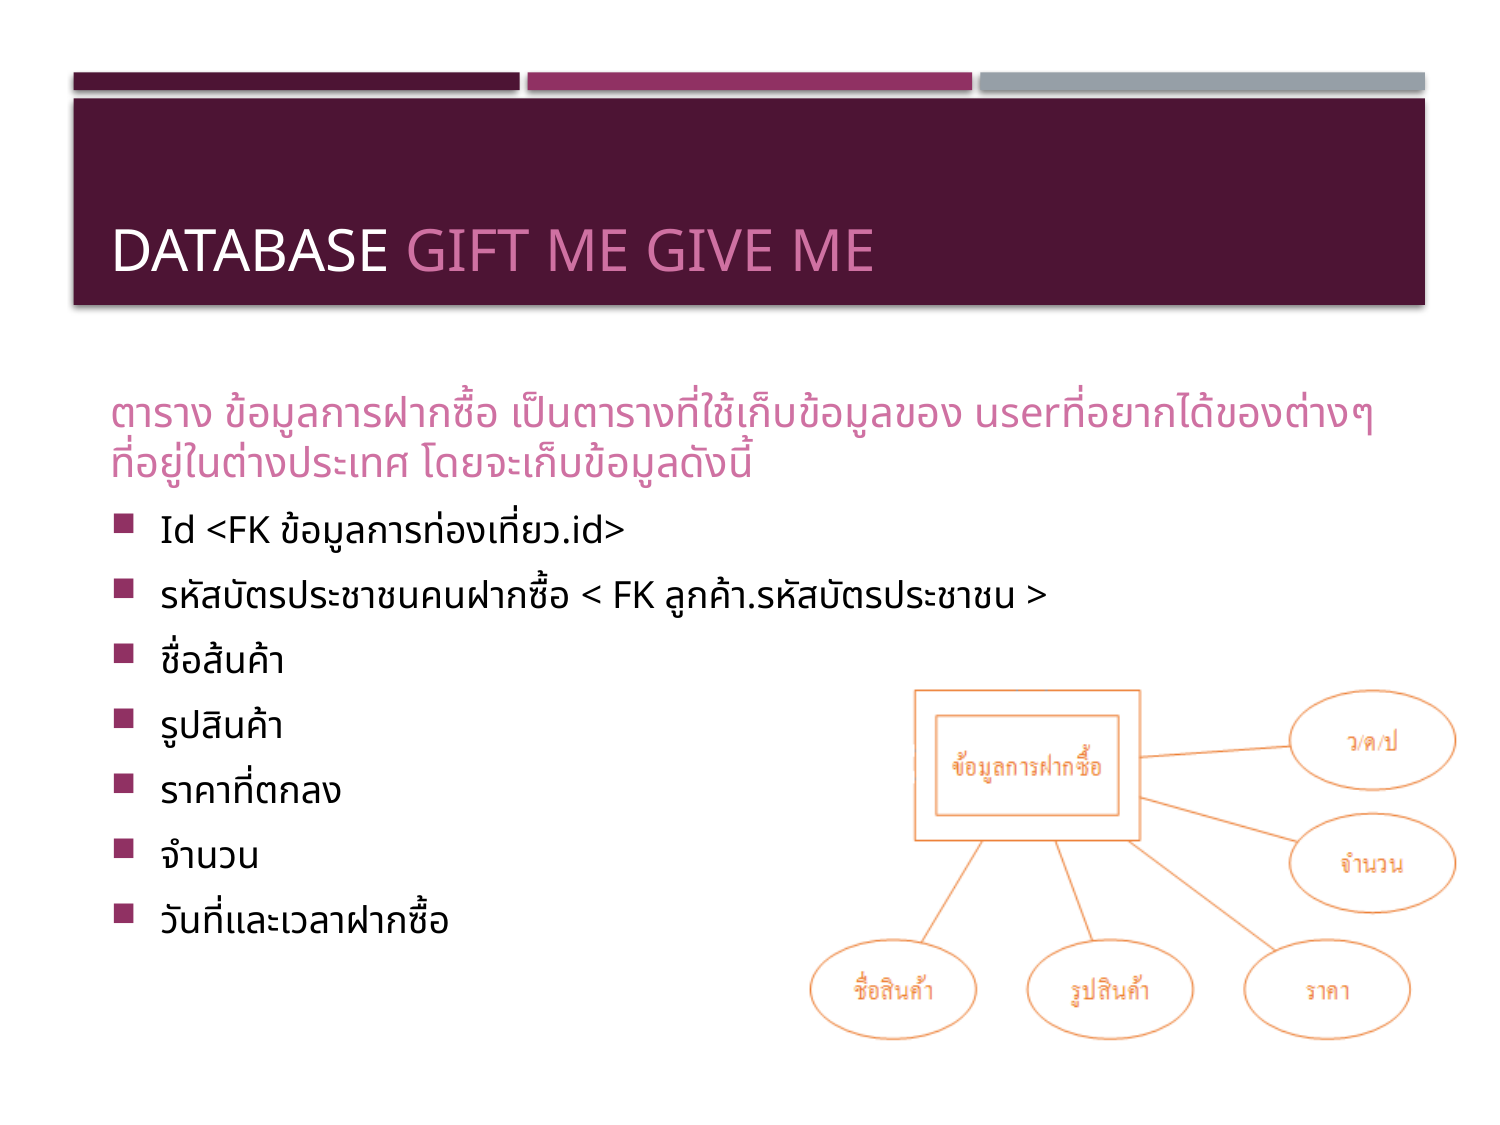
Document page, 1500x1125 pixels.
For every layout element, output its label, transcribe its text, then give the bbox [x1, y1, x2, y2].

picture [702, 621, 1458, 1057]
title DATABASE GIFT ME Give me [95, 112, 1406, 291]
list ตาราง ข้อมูลการฝากซื้อ เป็นตารางที่ใช้เก็บข้อมูลของ userที่อยากได้ของต่างๆที่อยู่ในต่างประเทศ โดยจะเก็บข้อมูลดังนี้ Id <FK ข้อมูลการท่องเที่ยว.id> รหัสบัตรประชาชนคนฝากซื้อ < FK ลูกค้า.รหัสบัตรประชาชน > ชื่อส้นค้า รูปสินค้า ราคาที่ตกลง จำนวน วันที่และเวลาฝากซื้อ [95, 365, 1406, 962]
